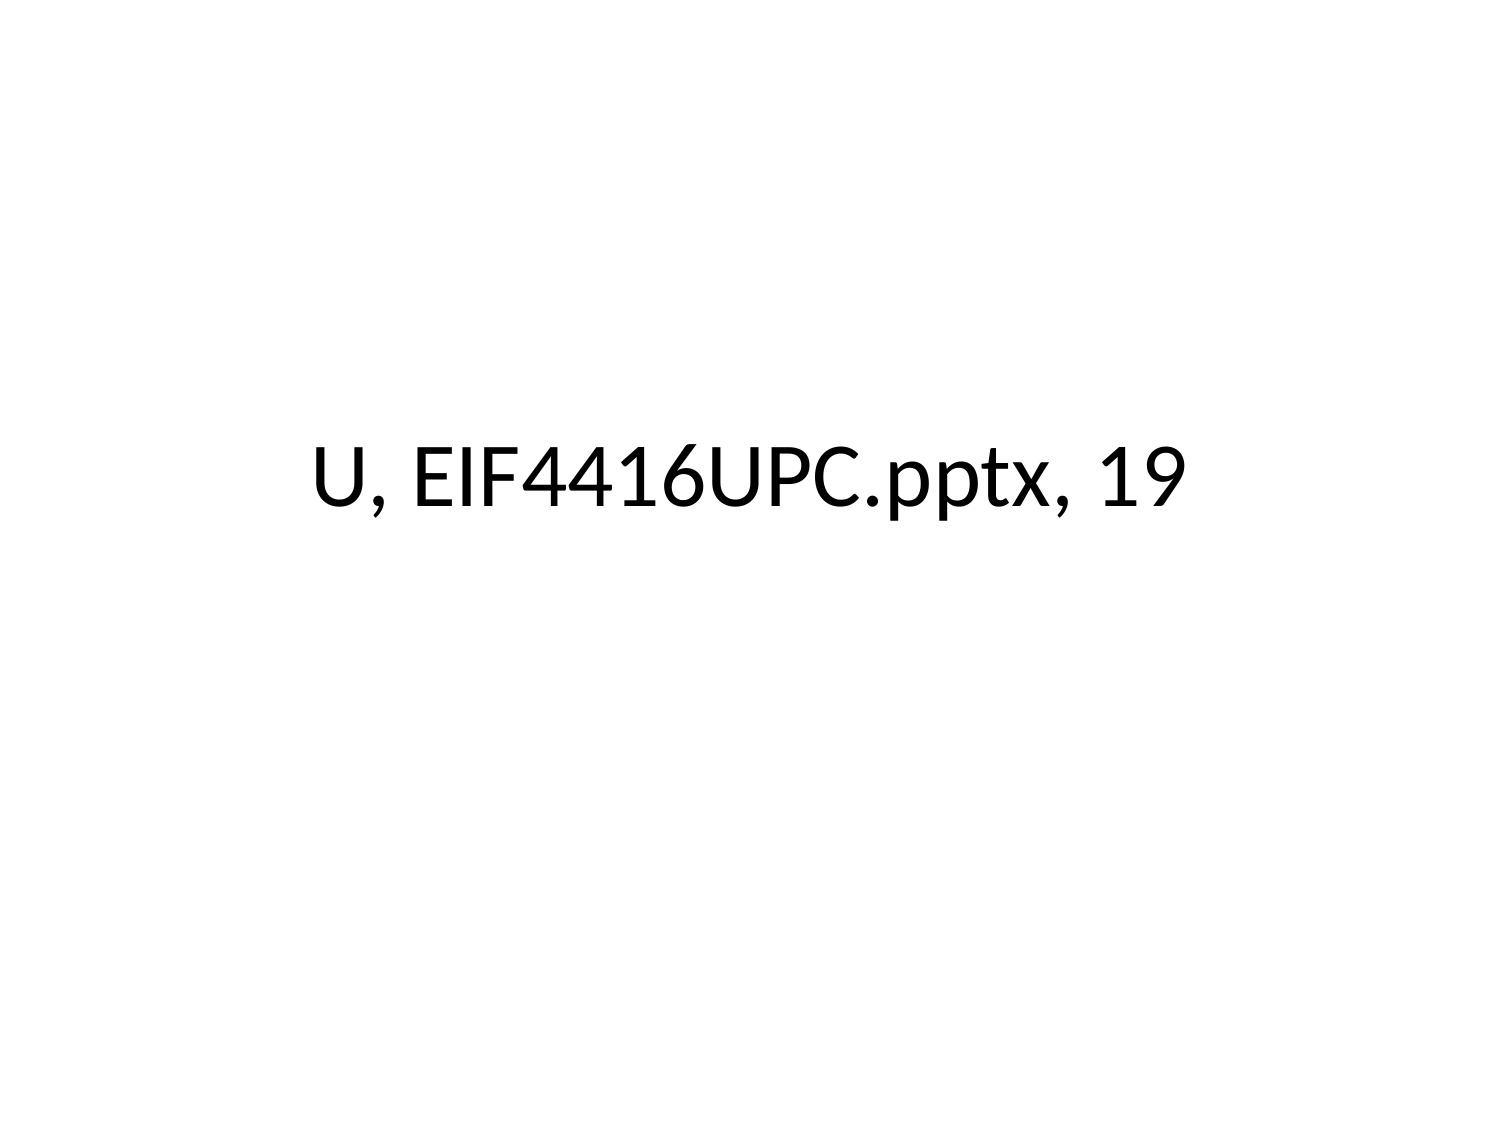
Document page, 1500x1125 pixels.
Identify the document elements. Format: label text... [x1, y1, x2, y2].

title U, EIF4416UPC.pptx, 19 [112, 349, 1388, 591]
